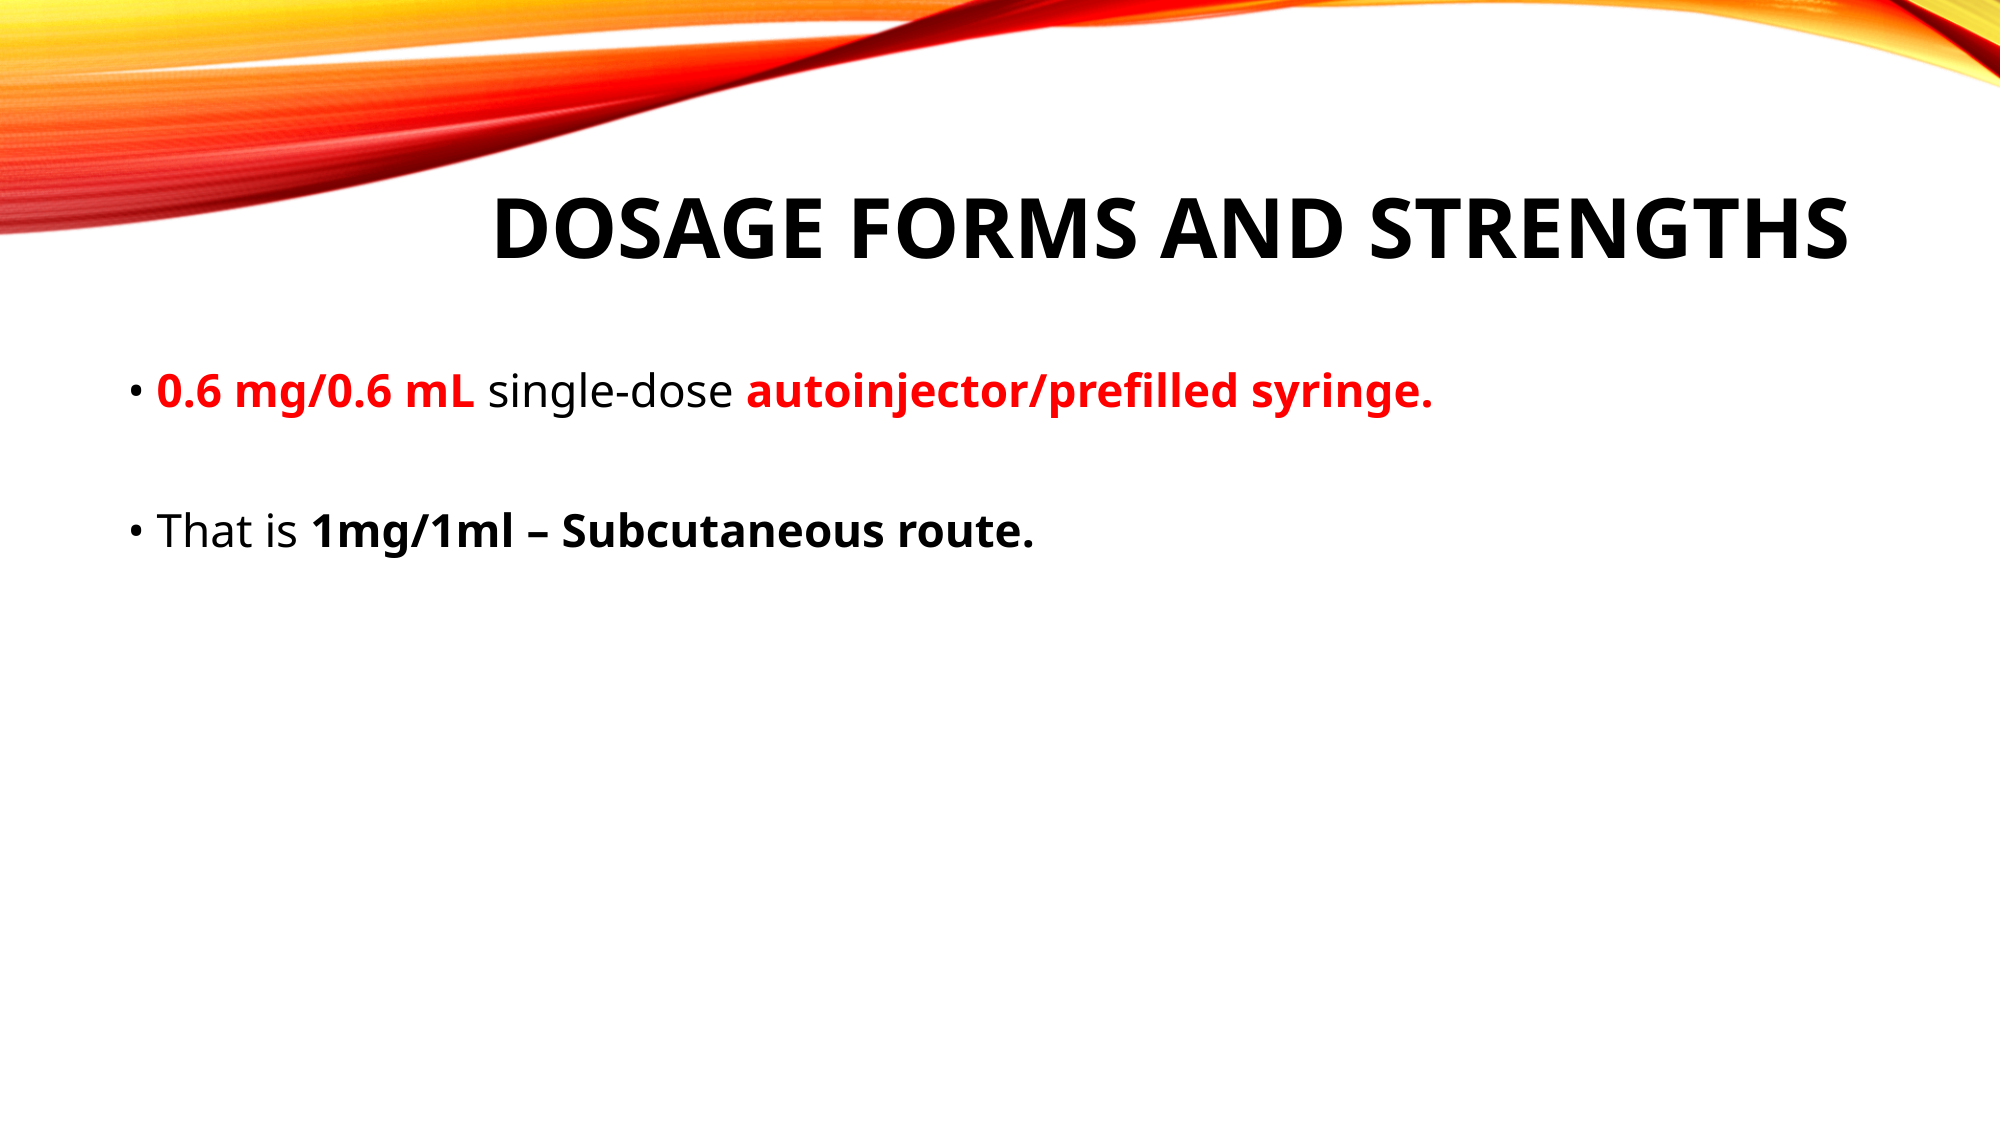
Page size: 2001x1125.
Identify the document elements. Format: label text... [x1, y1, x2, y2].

title DOSAGE FORMS AND STRENGTHS [474, 125, 1888, 338]
picture [0, 0, 2000, 237]
list • 0.6 mg/0.6 mL single-dose autoinjector/prefilled syringe. • That is 1mg/1ml – Subcutaneous route. [112, 360, 1888, 1021]
